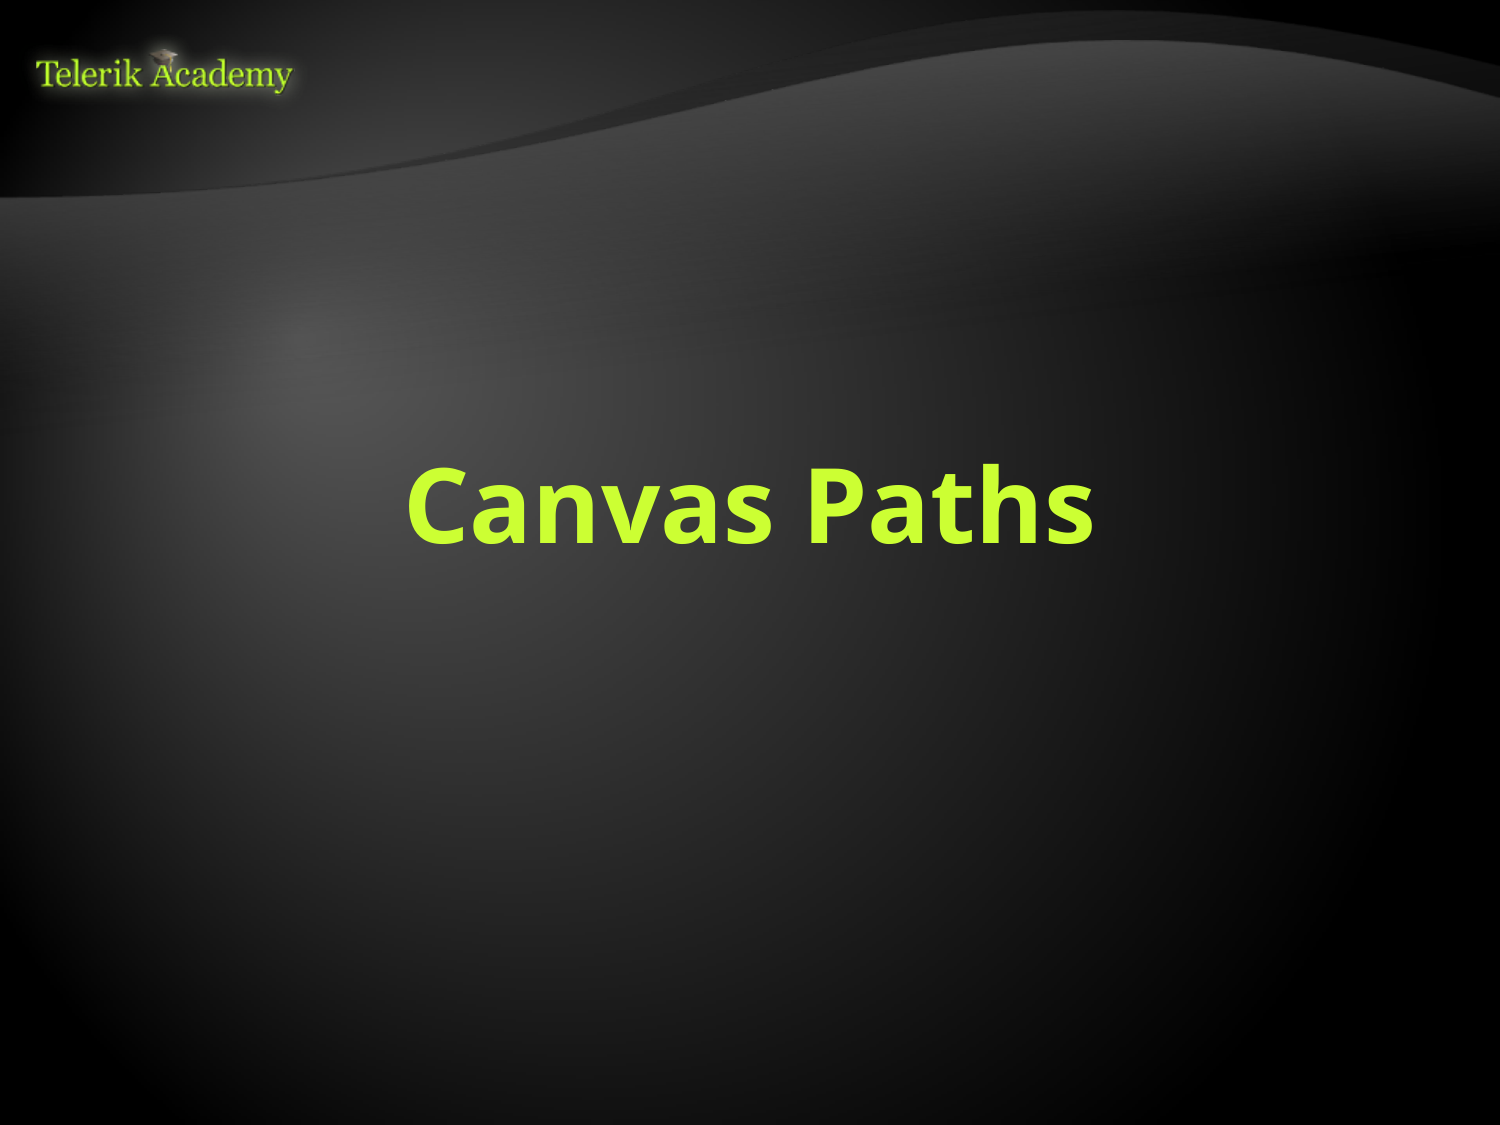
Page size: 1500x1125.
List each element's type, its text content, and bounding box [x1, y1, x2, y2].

picture [0, 0, 1500, 1125]
title Canvas Paths [99, 450, 1400, 563]
